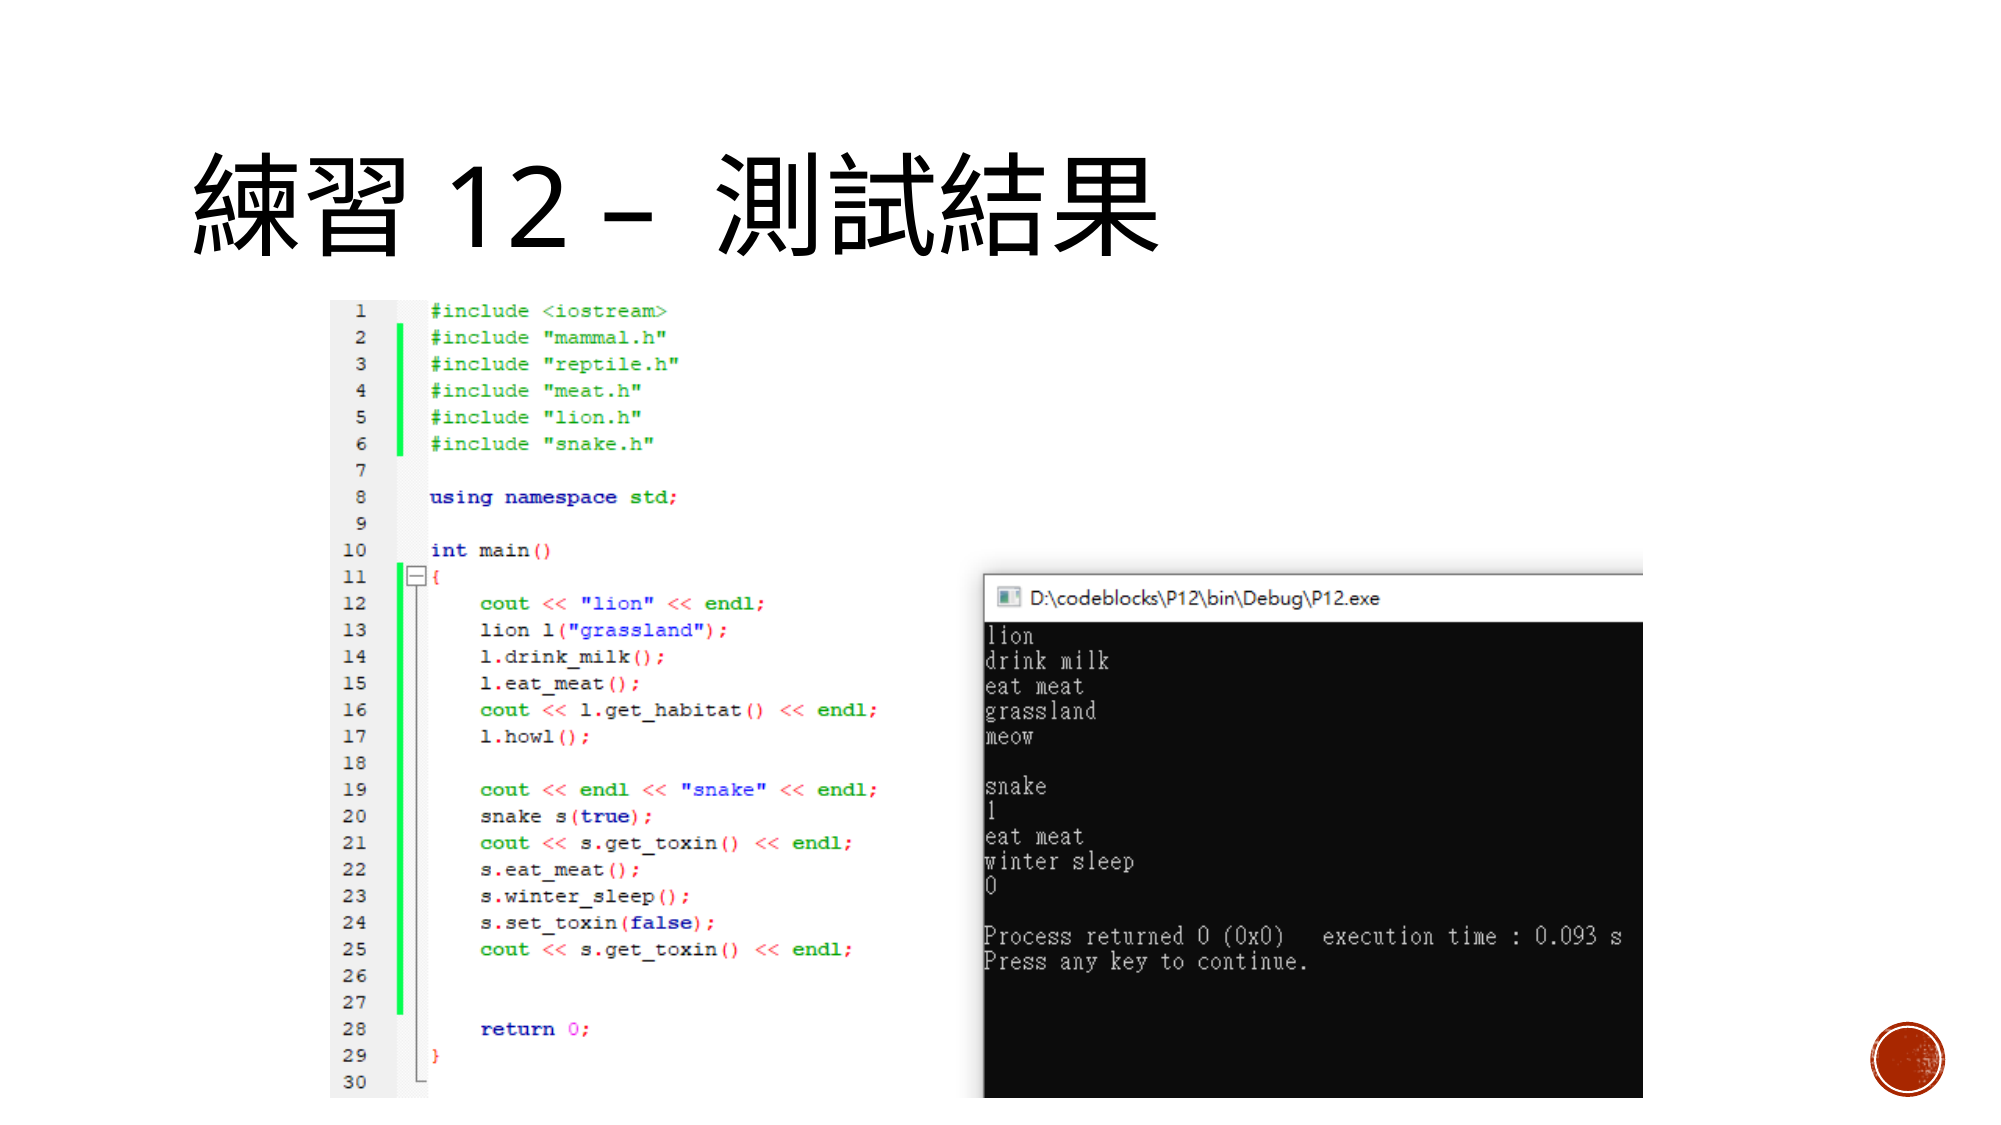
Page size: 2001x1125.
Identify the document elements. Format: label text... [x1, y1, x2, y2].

picture [1870, 1021, 1946, 1097]
title 練習12 – 測試結果 [175, 79, 1826, 344]
picture [329, 300, 1643, 1098]
